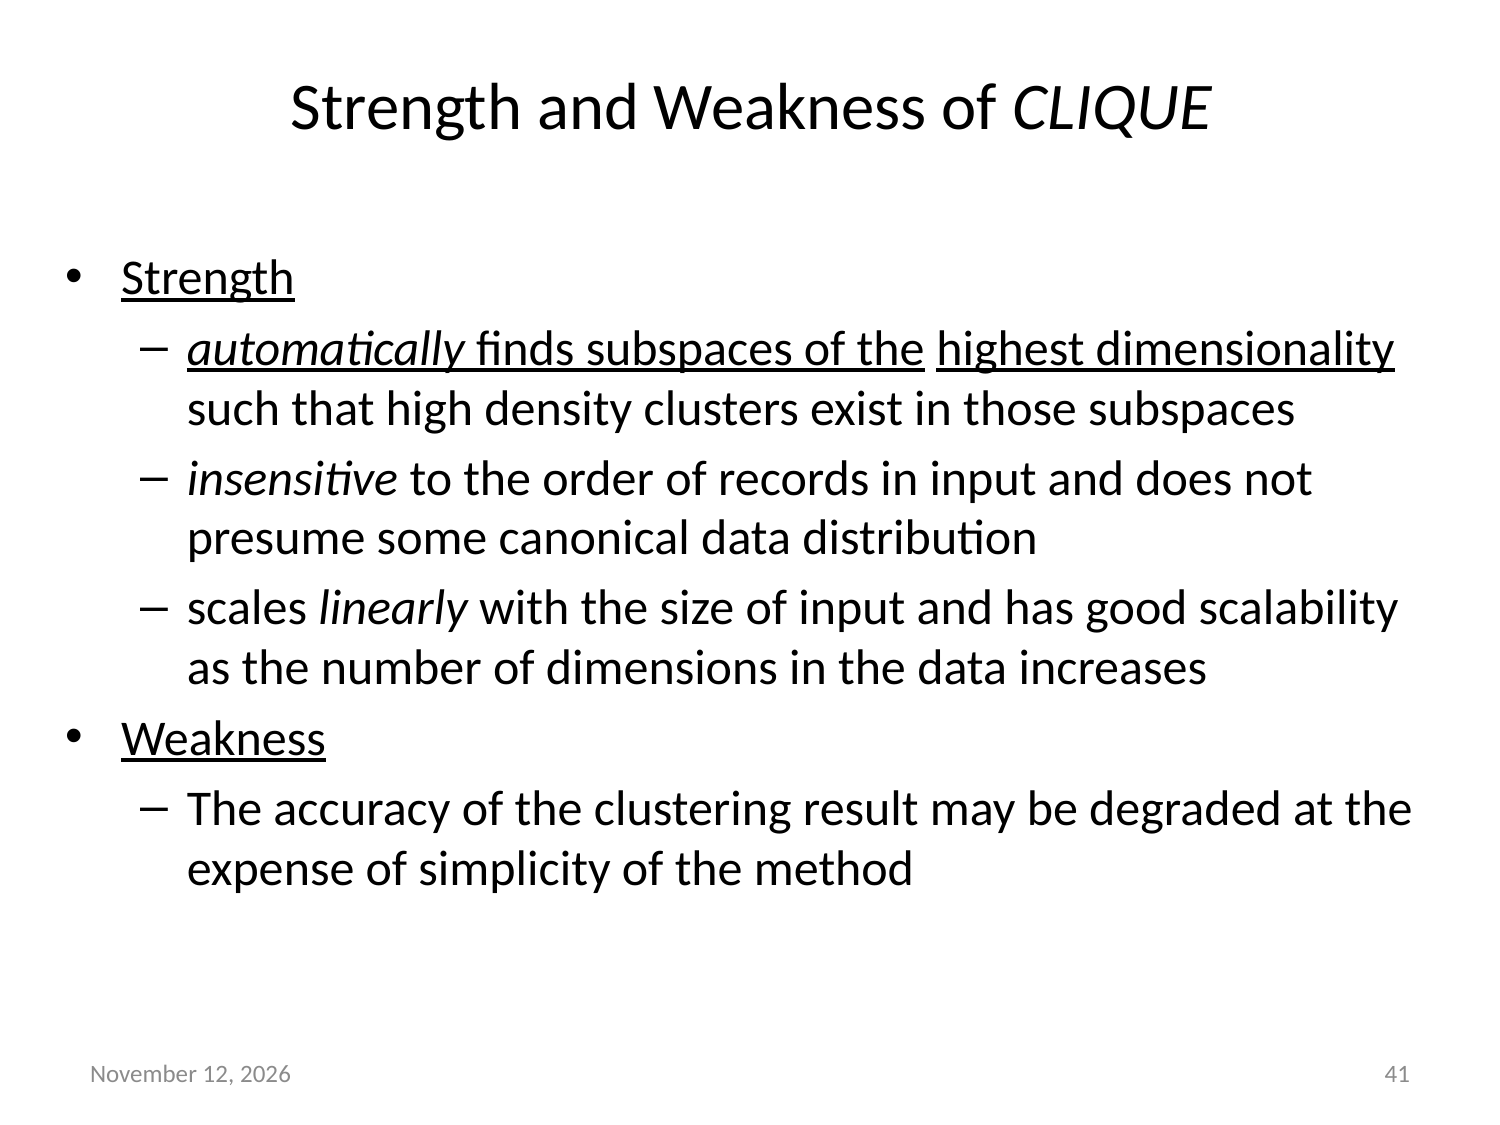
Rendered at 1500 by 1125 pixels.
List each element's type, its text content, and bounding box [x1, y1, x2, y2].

slide_number 41 [1074, 1050, 1425, 1103]
list Strength automatically finds subspaces of the highest dimensionality such that high density clusters exist in those subspaces insensitive to the order of records in input and does not presume some canonical data distribution scales linearly with the size of input and has good scalability as the number of dimensions in the data increases Weakness The accuracy of the clustering result may be degraded at the expense of simplicity of the method [50, 237, 1438, 1050]
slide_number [75, 1050, 425, 1103]
title Strength and Weakness of CLIQUE [187, 50, 1316, 157]
